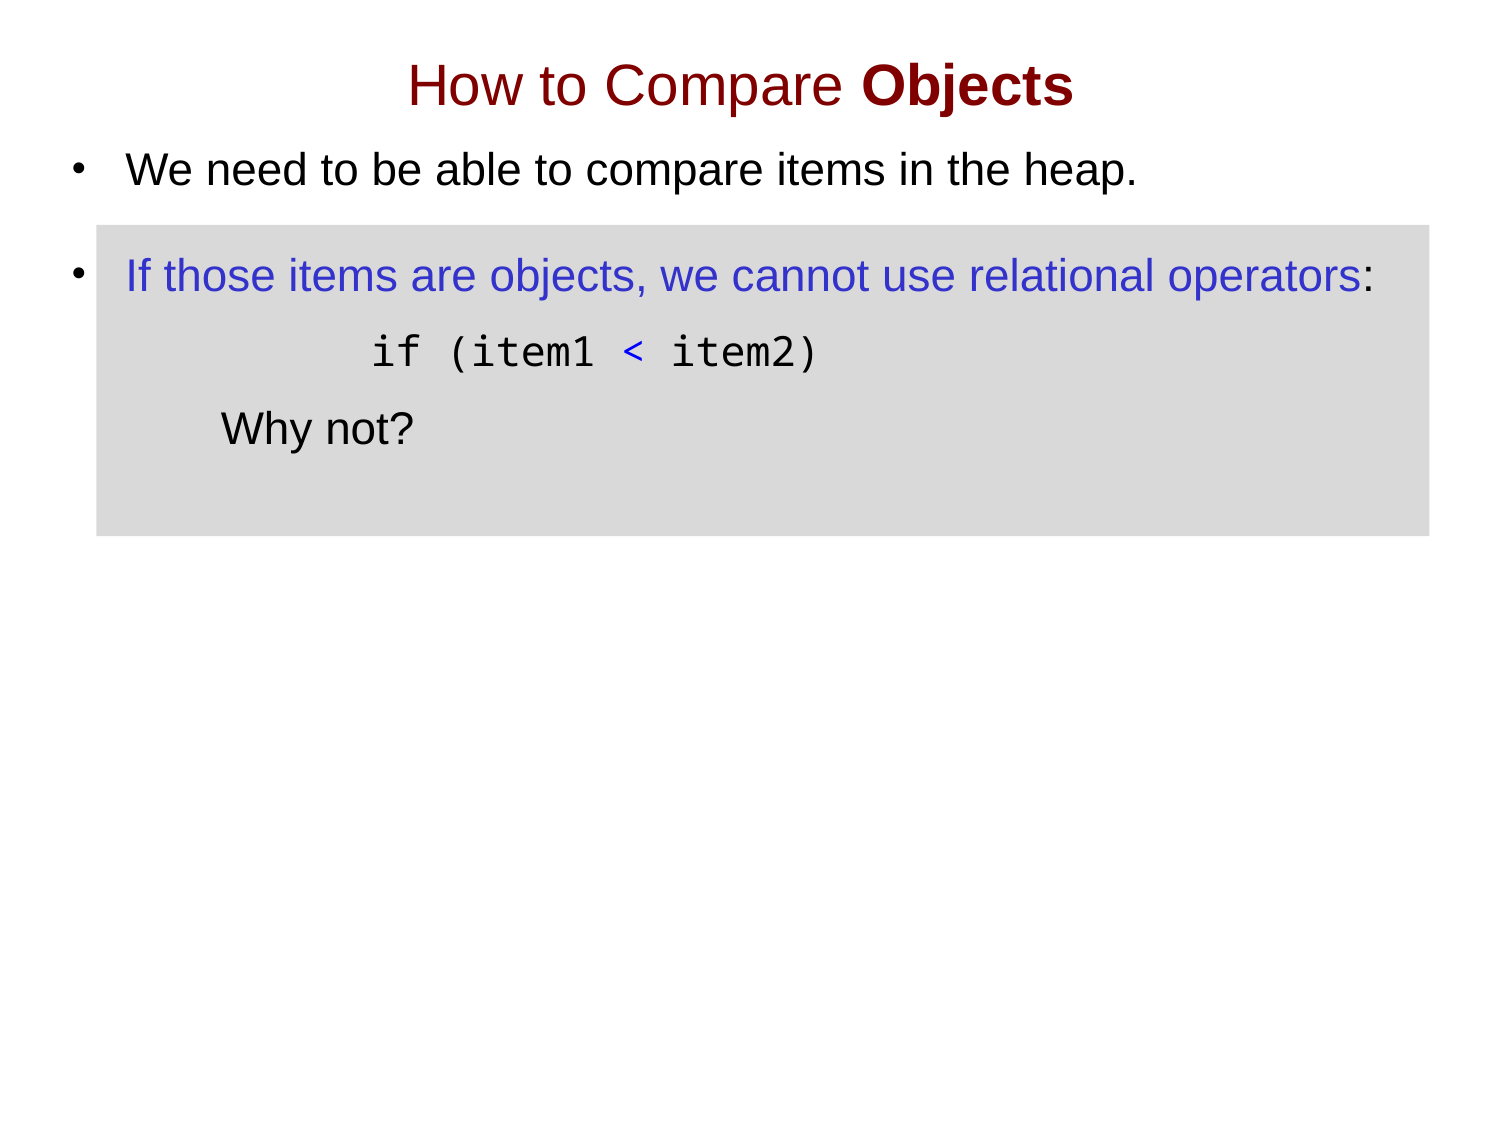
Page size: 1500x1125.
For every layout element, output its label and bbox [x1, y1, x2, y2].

title [96, 12, 1386, 152]
list [55, 138, 1500, 1060]
